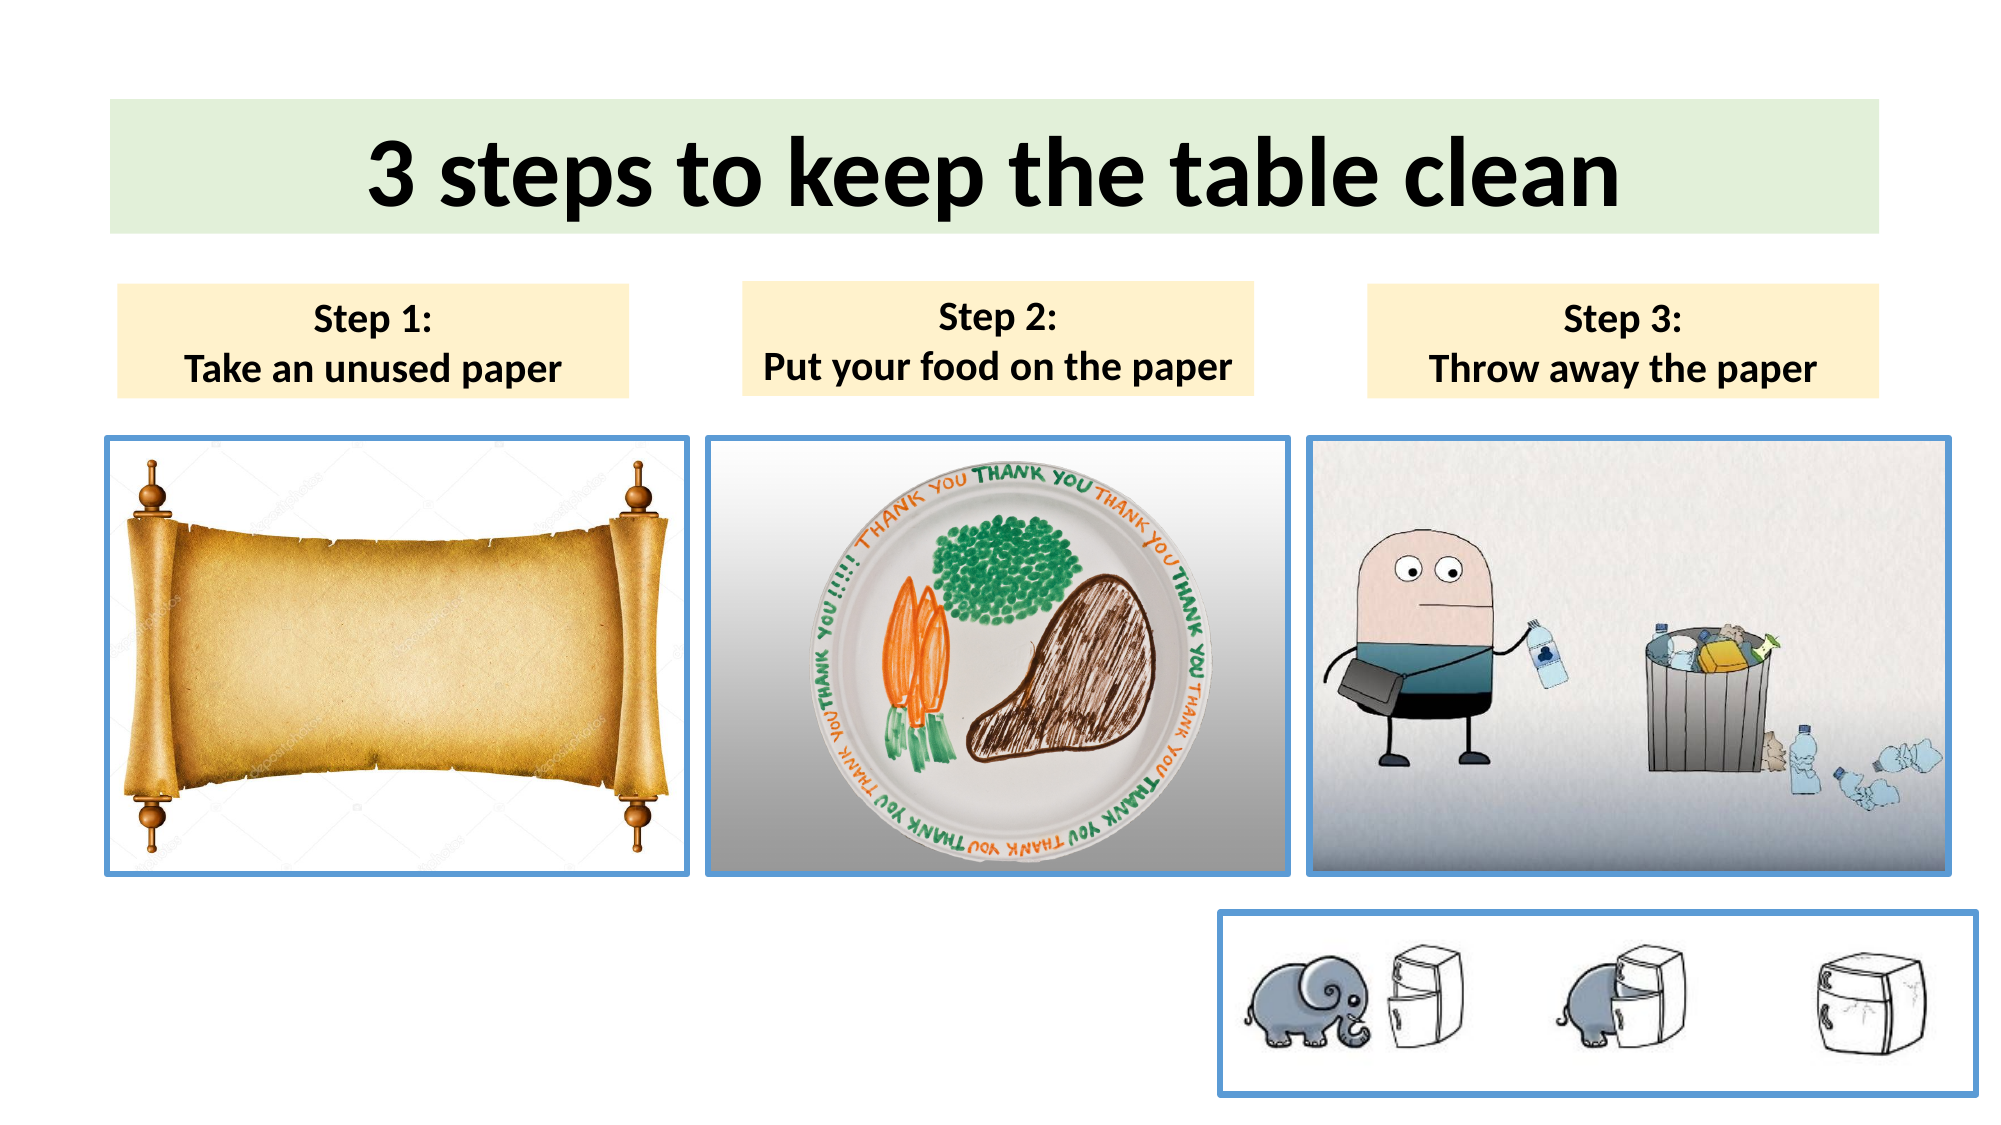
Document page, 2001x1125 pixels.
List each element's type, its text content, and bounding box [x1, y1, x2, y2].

picture [1312, 440, 1946, 872]
text_box Step 3: Throw away the paper [1367, 283, 1880, 399]
picture [1223, 915, 1974, 1092]
picture [110, 440, 685, 872]
text_box Step 2: Put your food on the paper [742, 281, 1255, 396]
text_box Step 1: Take an unused paper [117, 283, 630, 399]
picture [711, 440, 1286, 872]
text_box 3 steps to keep the table clean [110, 99, 1880, 234]
